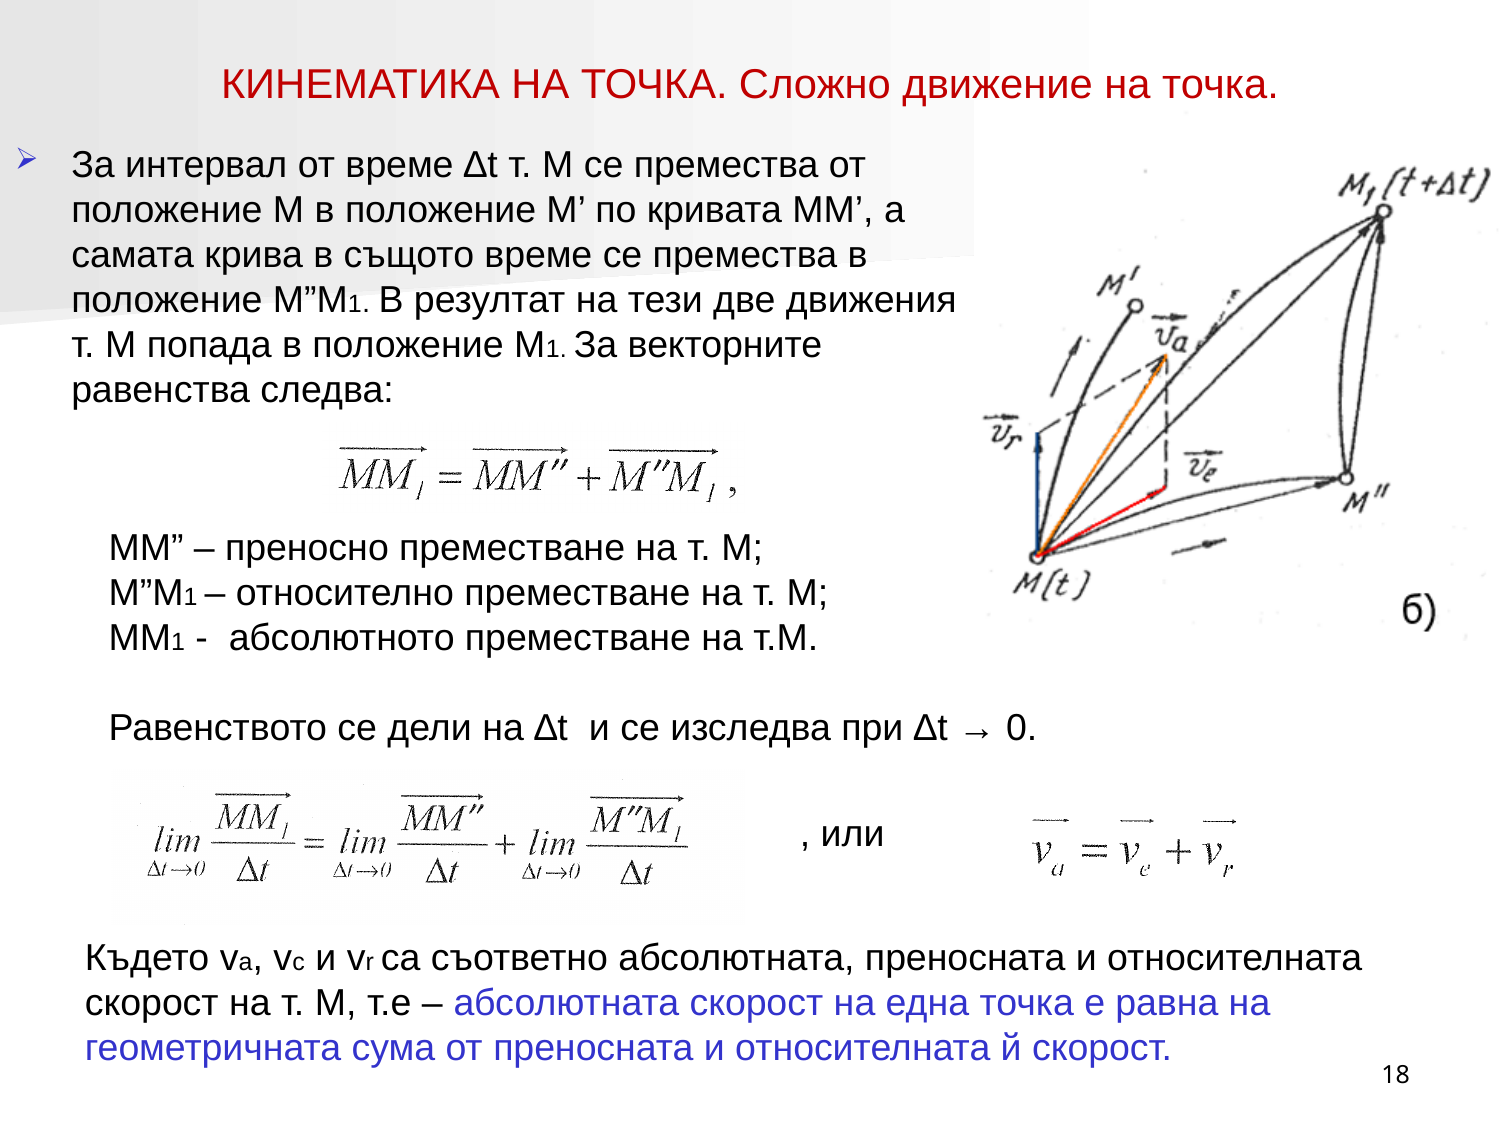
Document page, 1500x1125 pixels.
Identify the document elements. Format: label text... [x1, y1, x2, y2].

picture [974, 100, 1500, 641]
text_box , или [785, 801, 918, 861]
list За интервал от време ∆t т. М се премества от положение М в положение М’ по кривата ММ’, а самата крива в същото време се премества в положение М”М1. В резултат на тези две движения т. М попада в положение М1. За векторните равенства следва: [0, 132, 974, 340]
picture [111, 769, 745, 925]
text_box Където va, vc и vr са съответно абсолютната, преносната и относителната скорост на т. М, т.е – абсолютната скорост на една точка е равна на геометричната сума от преносната и относителната й скорост. [70, 925, 1454, 1076]
picture [322, 422, 745, 513]
picture [997, 798, 1281, 896]
title КИНЕМАТИКА НА ТОЧКА. Сложно движение на точка. [75, 35, 1425, 129]
text_box ММ” – преносно преместване на т. М; М”М1 – относително преместване на т. М; ММ1 - абсолютното преместване на т.М. Равенството се дели на ∆t и се изследва при ∆t → 0. [93, 515, 1465, 756]
slide_number 18 [1074, 1076, 1425, 1100]
